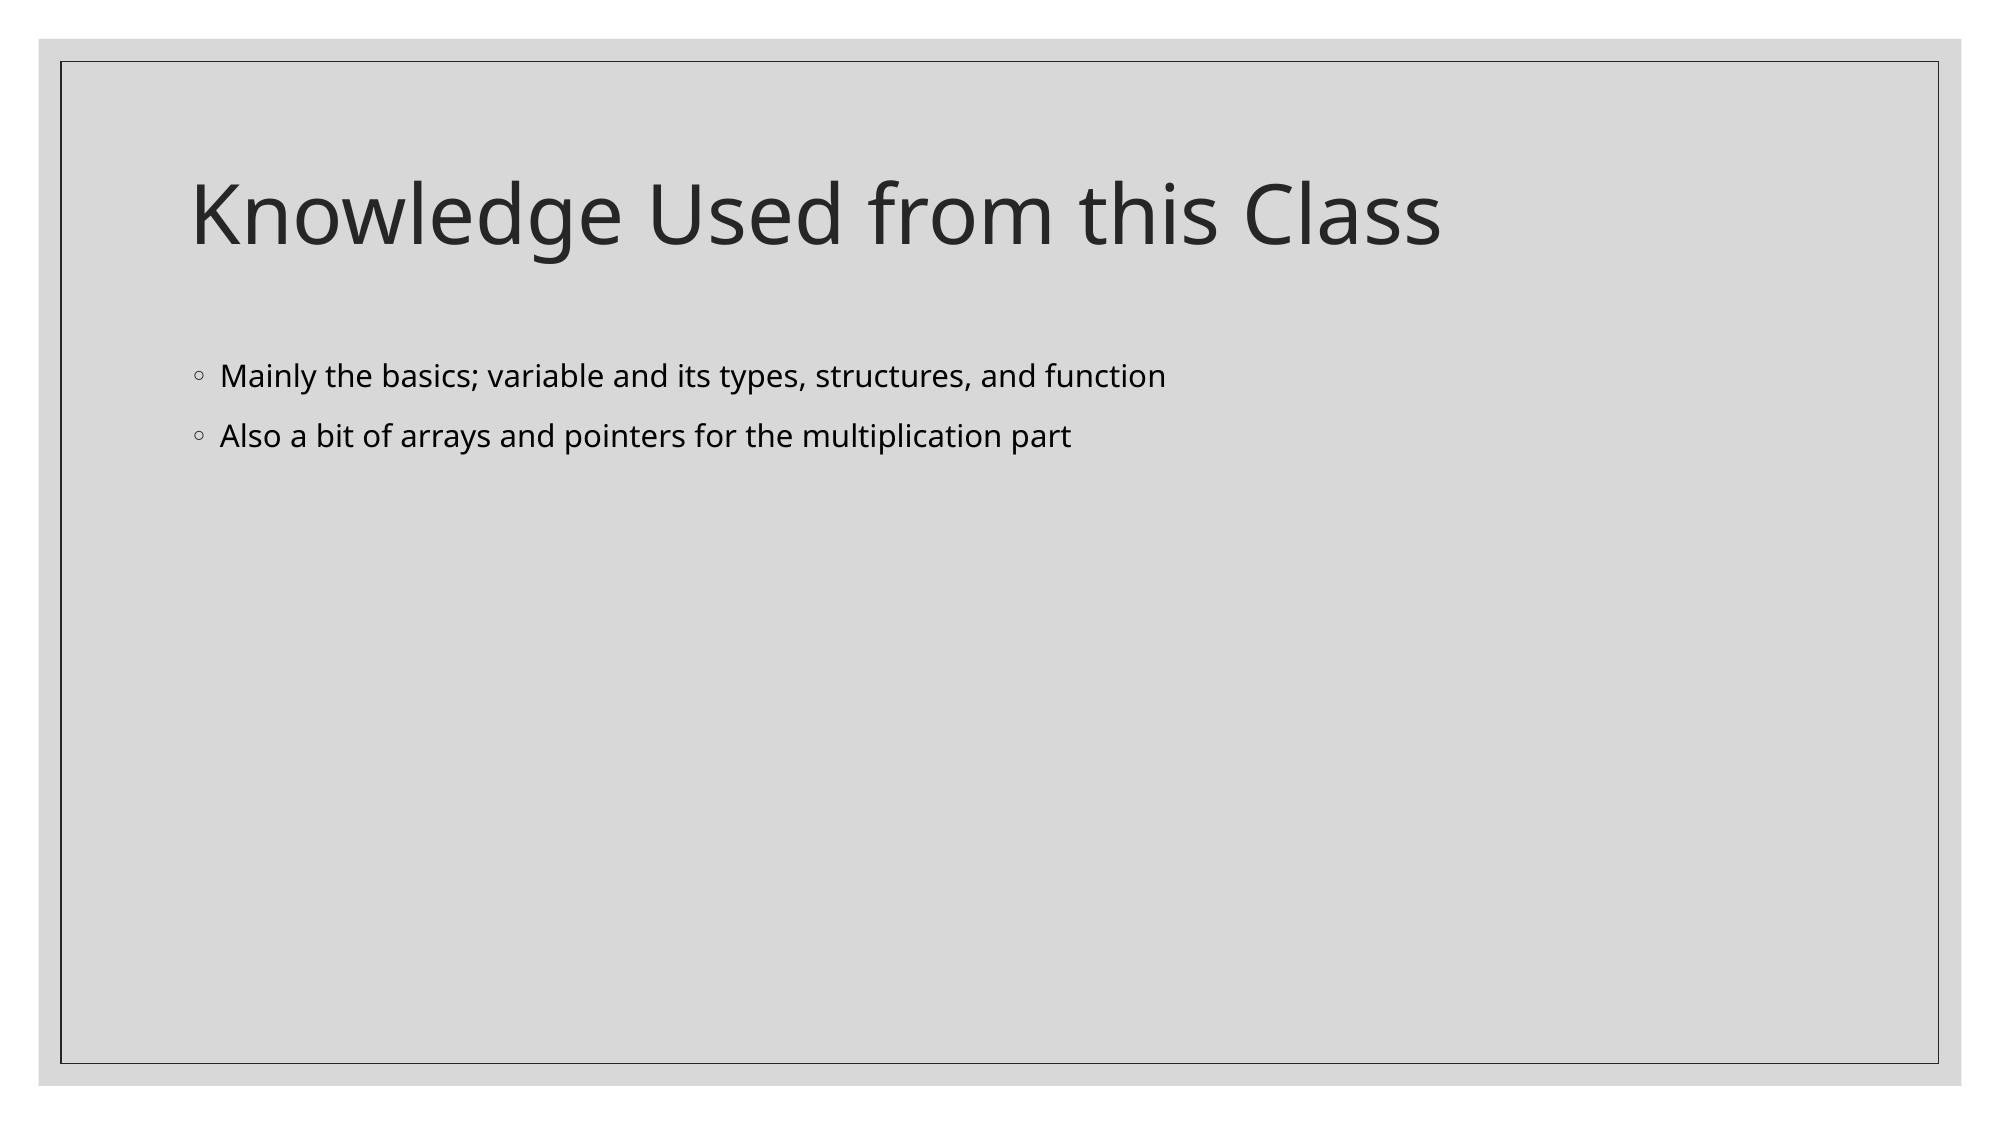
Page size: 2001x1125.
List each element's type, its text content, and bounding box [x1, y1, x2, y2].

list Mainly the basics; variable and its types, structures, and function Also a bit of arrays and pointers for the multiplication part [174, 345, 1825, 977]
title Knowledge Used from this Class [174, 105, 1825, 331]
